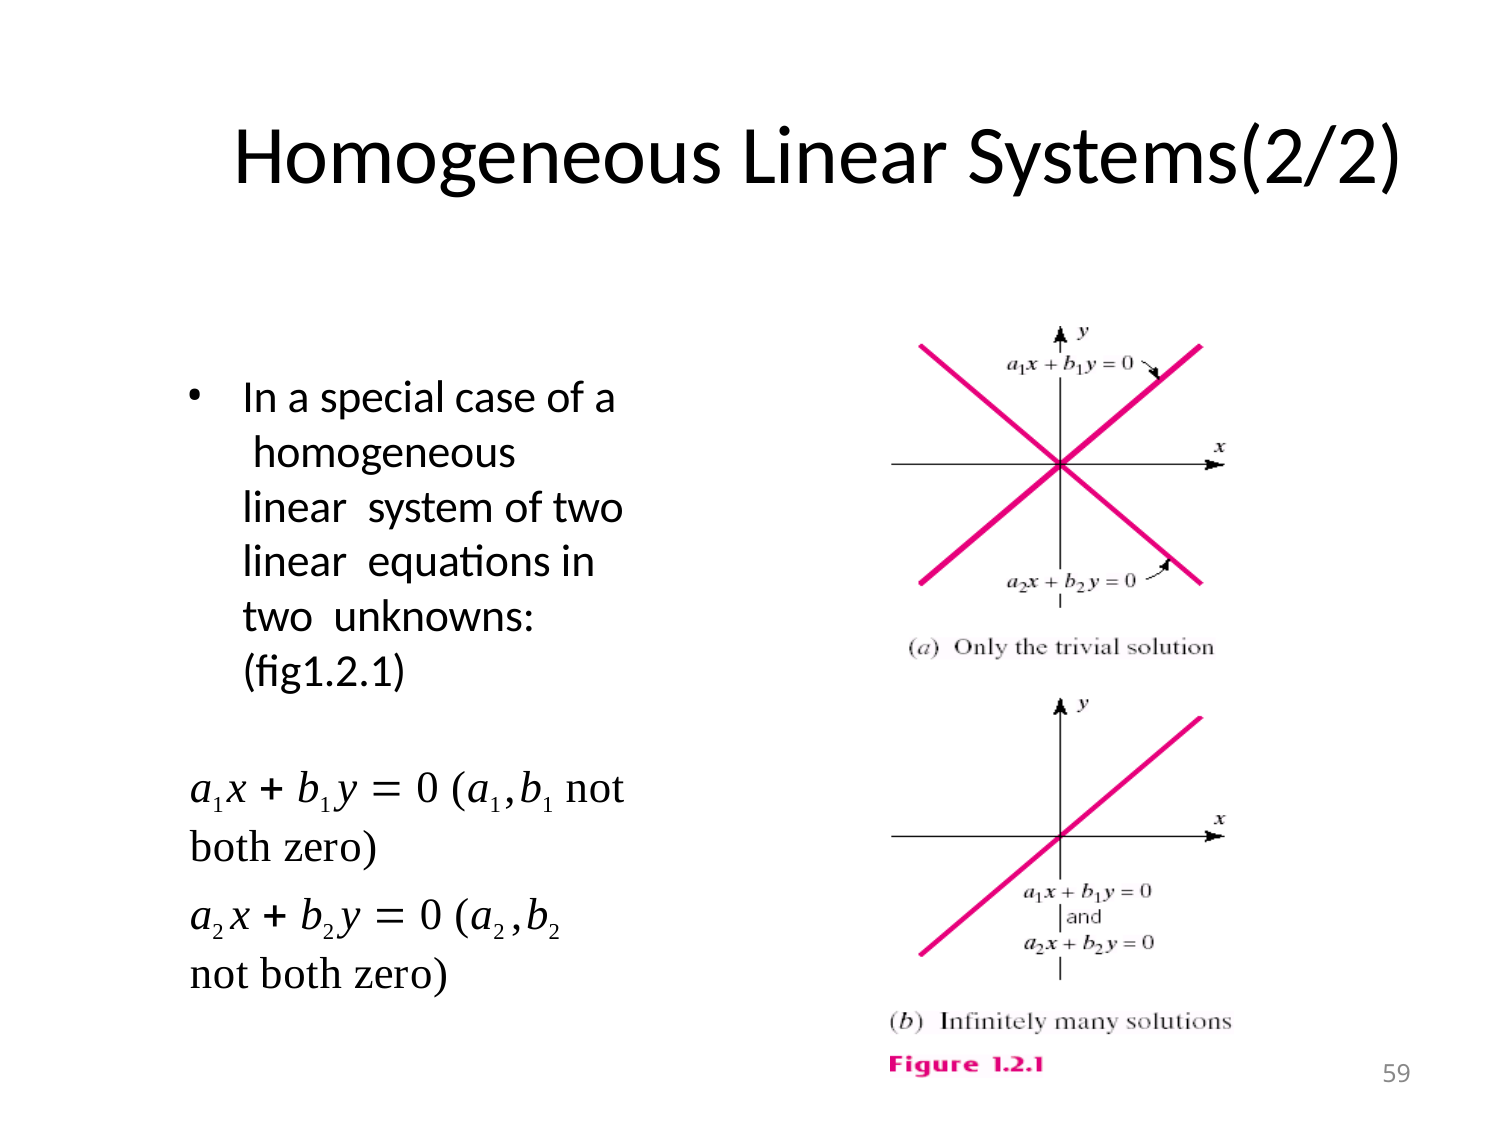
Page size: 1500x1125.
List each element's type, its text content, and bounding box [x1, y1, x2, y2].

title Homogeneous Linear Systems(2/2) [231, 97, 1415, 288]
picture [890, 326, 1234, 1078]
text_box In a special case of a homogeneous linear system of two linear equations in two unknowns: (fig1.2.1) a1x  b1 y  0 (a1,b1 not both zero) a2 x  b2 y  0 (a2 ,b2 not both zero) [181, 364, 805, 998]
slide_number 59 [1376, 1055, 1417, 1125]
